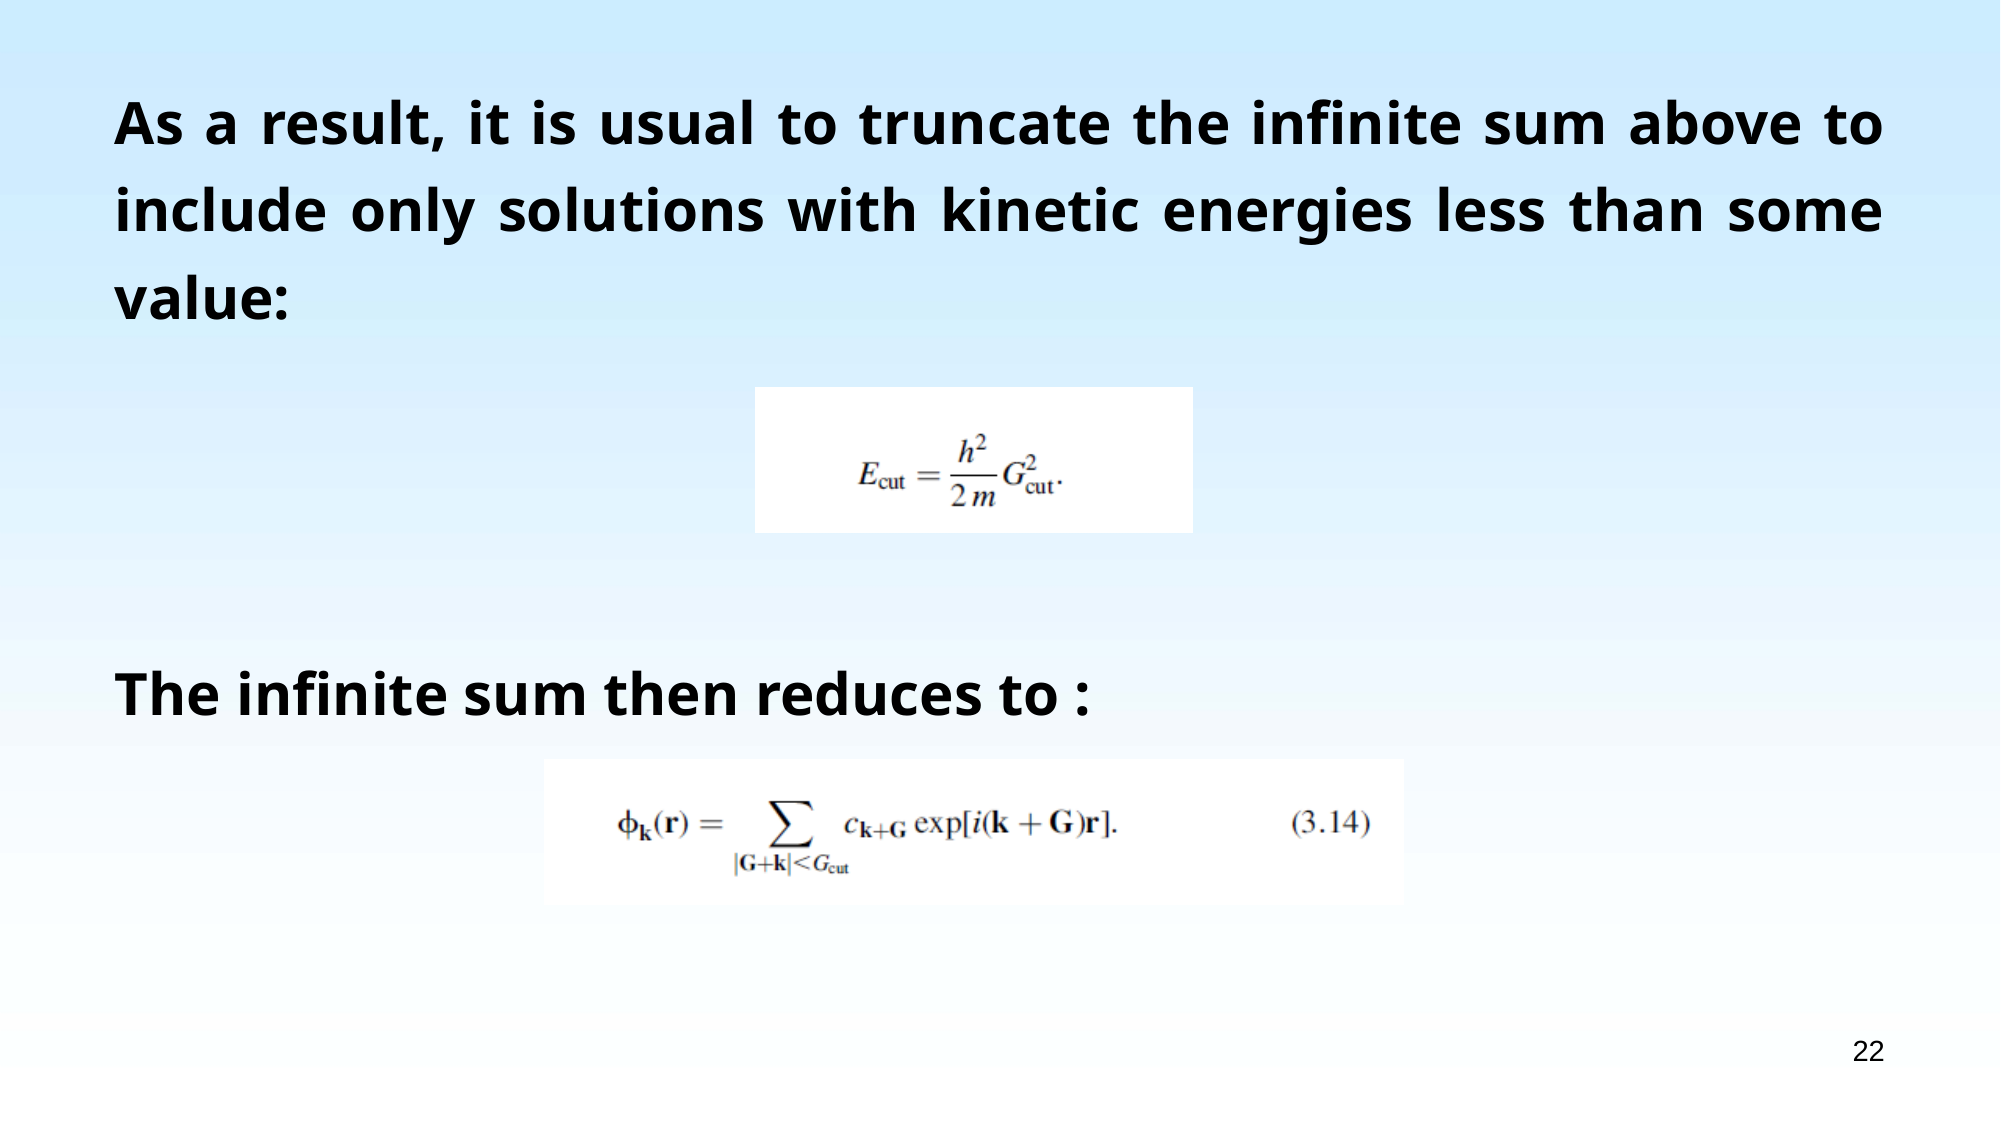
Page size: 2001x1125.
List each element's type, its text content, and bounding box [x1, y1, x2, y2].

slide_number 22 [1433, 1024, 1900, 1103]
list As a result, it is usual to truncate the infinite sum above to include only solutions with kinetic energies less than some value: The infinite sum then reduces to : [99, 60, 1900, 1005]
picture [0, 0, 2001, 1125]
